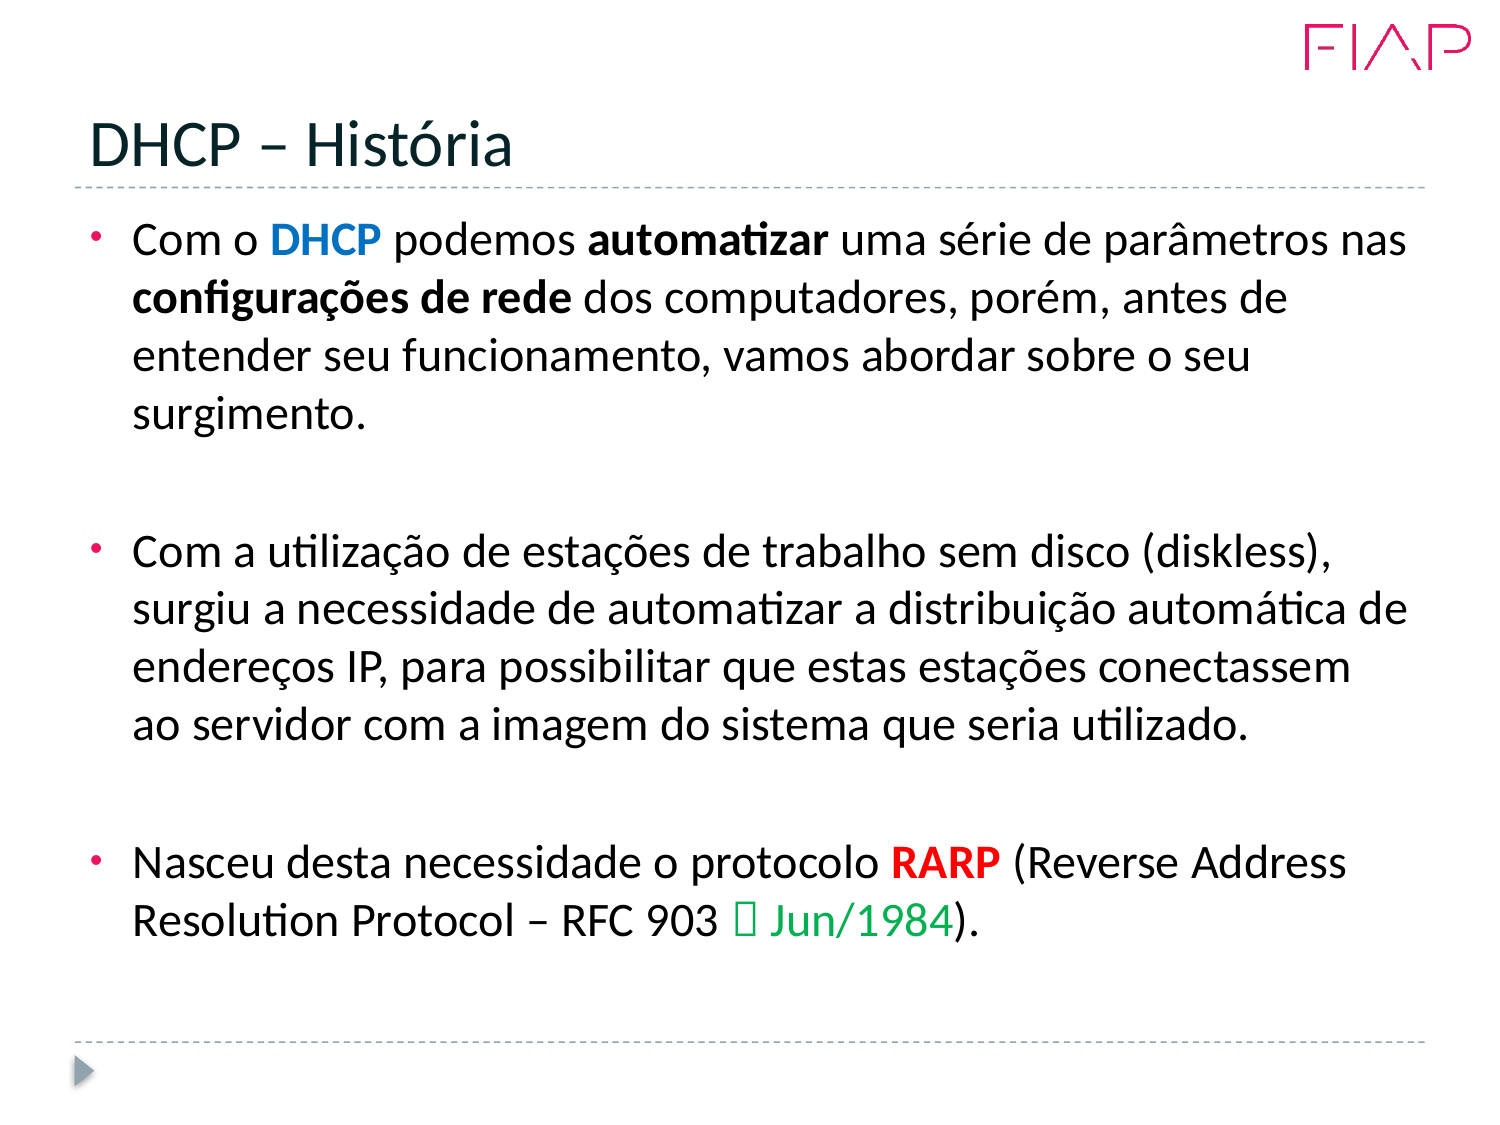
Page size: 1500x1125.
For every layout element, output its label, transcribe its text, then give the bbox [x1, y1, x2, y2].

picture [1425, 24, 1471, 70]
title DHCP – História [75, 24, 1425, 188]
list Com o DHCP podemos automatizar uma série de parâmetros nas configurações de rede dos computadores, porém, antes de entender seu funcionamento, vamos abordar sobre o seu surgimento. Com a utilização de estações de trabalho sem disco (diskless), surgiu a necessidade de automatizar a distribuição automática de endereços IP, para possibilitar que estas estações conectassem ao servidor com a imagem do sistema que seria utilizado. Nasceu desta necessidade o protocolo RARP (Reverse Address Resolution Protocol – RFC 903  Jun/1984). [75, 200, 1425, 1010]
